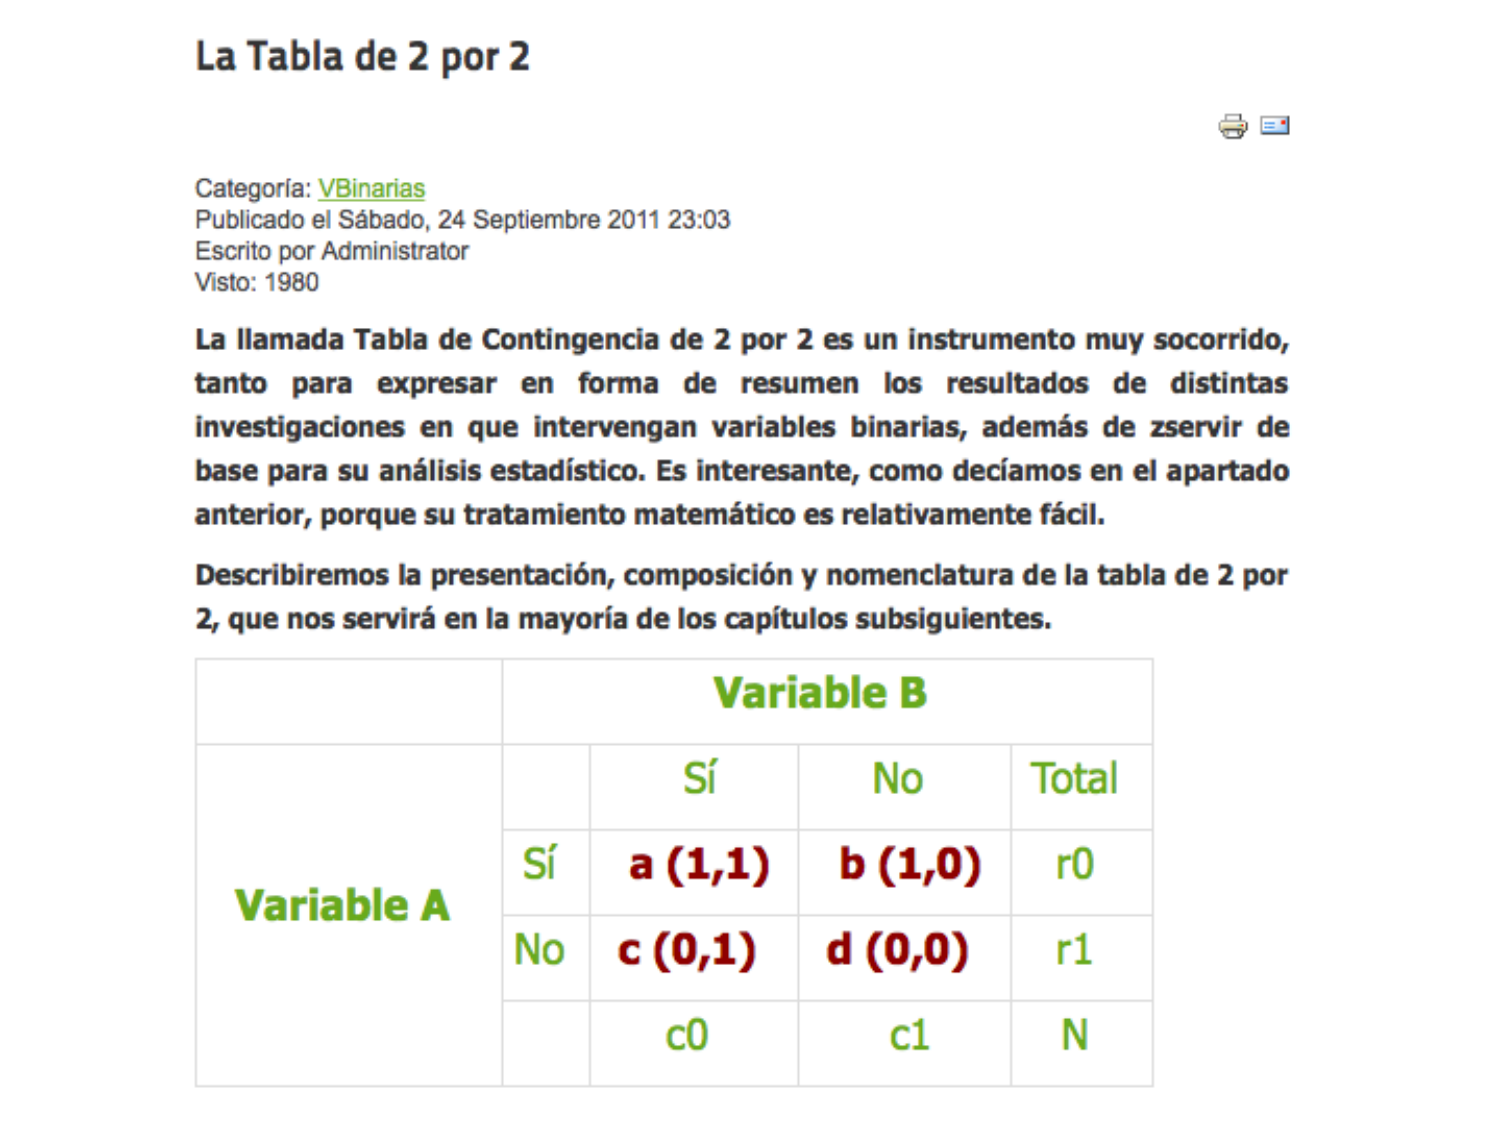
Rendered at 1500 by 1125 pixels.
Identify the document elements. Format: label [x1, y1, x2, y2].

picture [185, 30, 1315, 1092]
